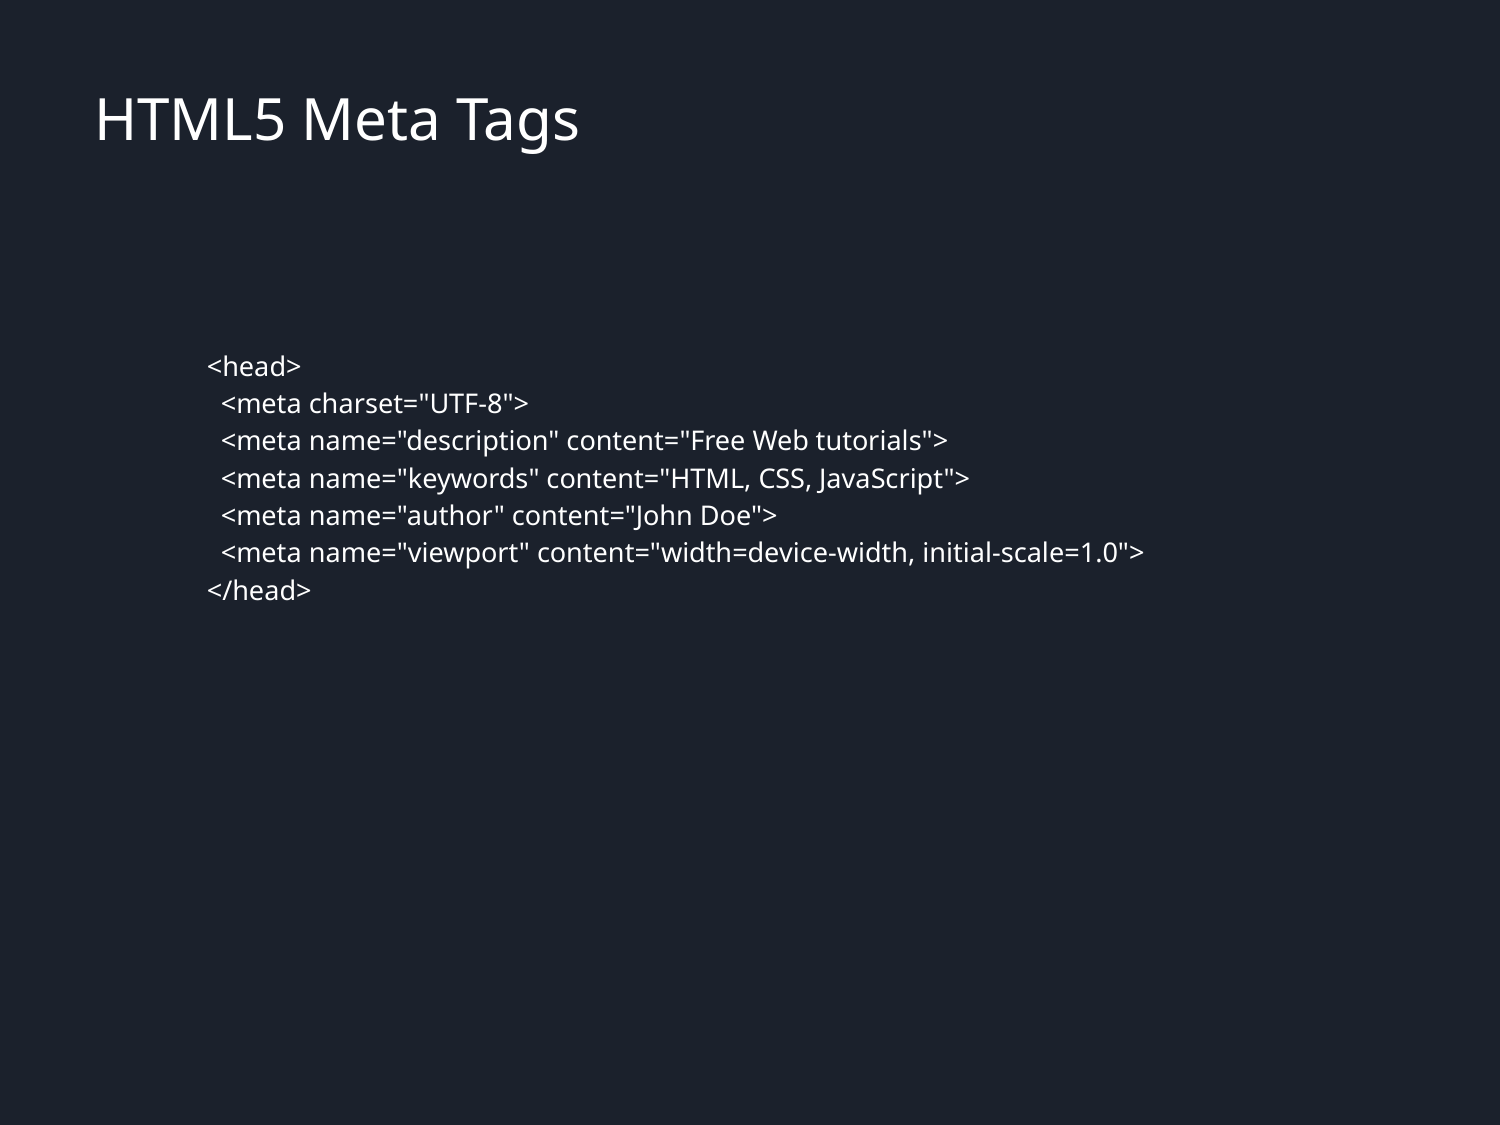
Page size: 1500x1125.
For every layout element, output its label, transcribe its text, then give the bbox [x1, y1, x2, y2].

list <head> <meta charset="UTF-8"> <meta name="description" content="Free Web tutorials"> <meta name="keywords" content="HTML, CSS, JavaScript"> <meta name="author" content="John Doe"> <meta name="viewport" content="width=device-width, initial-scale=1.0"> </head> [135, 336, 1237, 1025]
title HTML5 Meta Tags [79, 74, 1237, 304]
